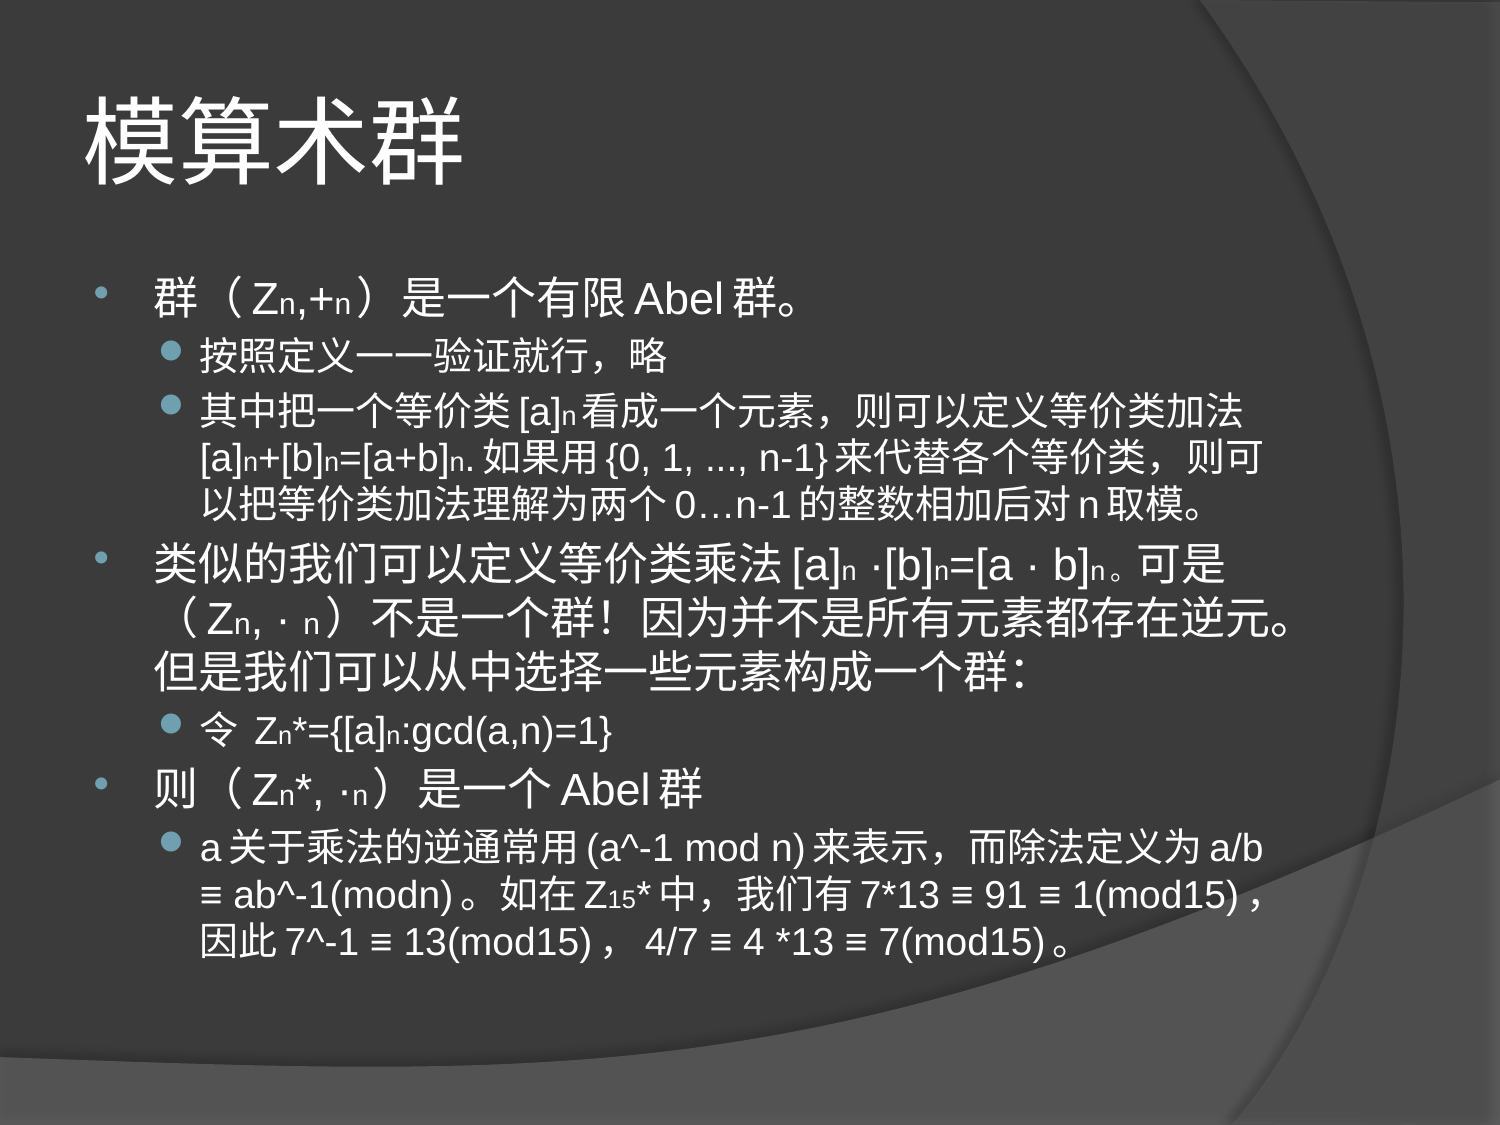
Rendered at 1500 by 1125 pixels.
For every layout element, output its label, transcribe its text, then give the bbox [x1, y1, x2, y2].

title 模算术群 [75, 45, 1300, 233]
list 群（Zn,+n）是一个有限Abel群。 按照定义一一验证就行，略 其中把一个等价类[a]n看成一个元素，则可以定义等价类加法[a]n+[b]n=[a+b]n.如果用{0, 1, ..., n-1}来代替各个等价类，则可以把等价类加法理解为两个0…n-1的整数相加后对n取模。 类似的我们可以定义等价类乘法[a]n ·[b]n=[a · b]n。可是（Zn, · n）不是一个群！因为并不是所有元素都存在逆元。但是我们可以从中选择一些元素构成一个群： 令 Zn*={[a]n:gcd(a,n)=1} 则（Zn*, ·n）是一个Abel群 a关于乘法的逆通常用(a^-1 mod n)来表示，而除法定义为a/b ≡ ab^-1(modn)。如在Z15*中，我们有7*13 ≡ 91 ≡ 1(mod15)，因此7^-1 ≡ 13(mod15)，4/7 ≡ 4 *13 ≡ 7(mod15)。 [75, 262, 1300, 1005]
